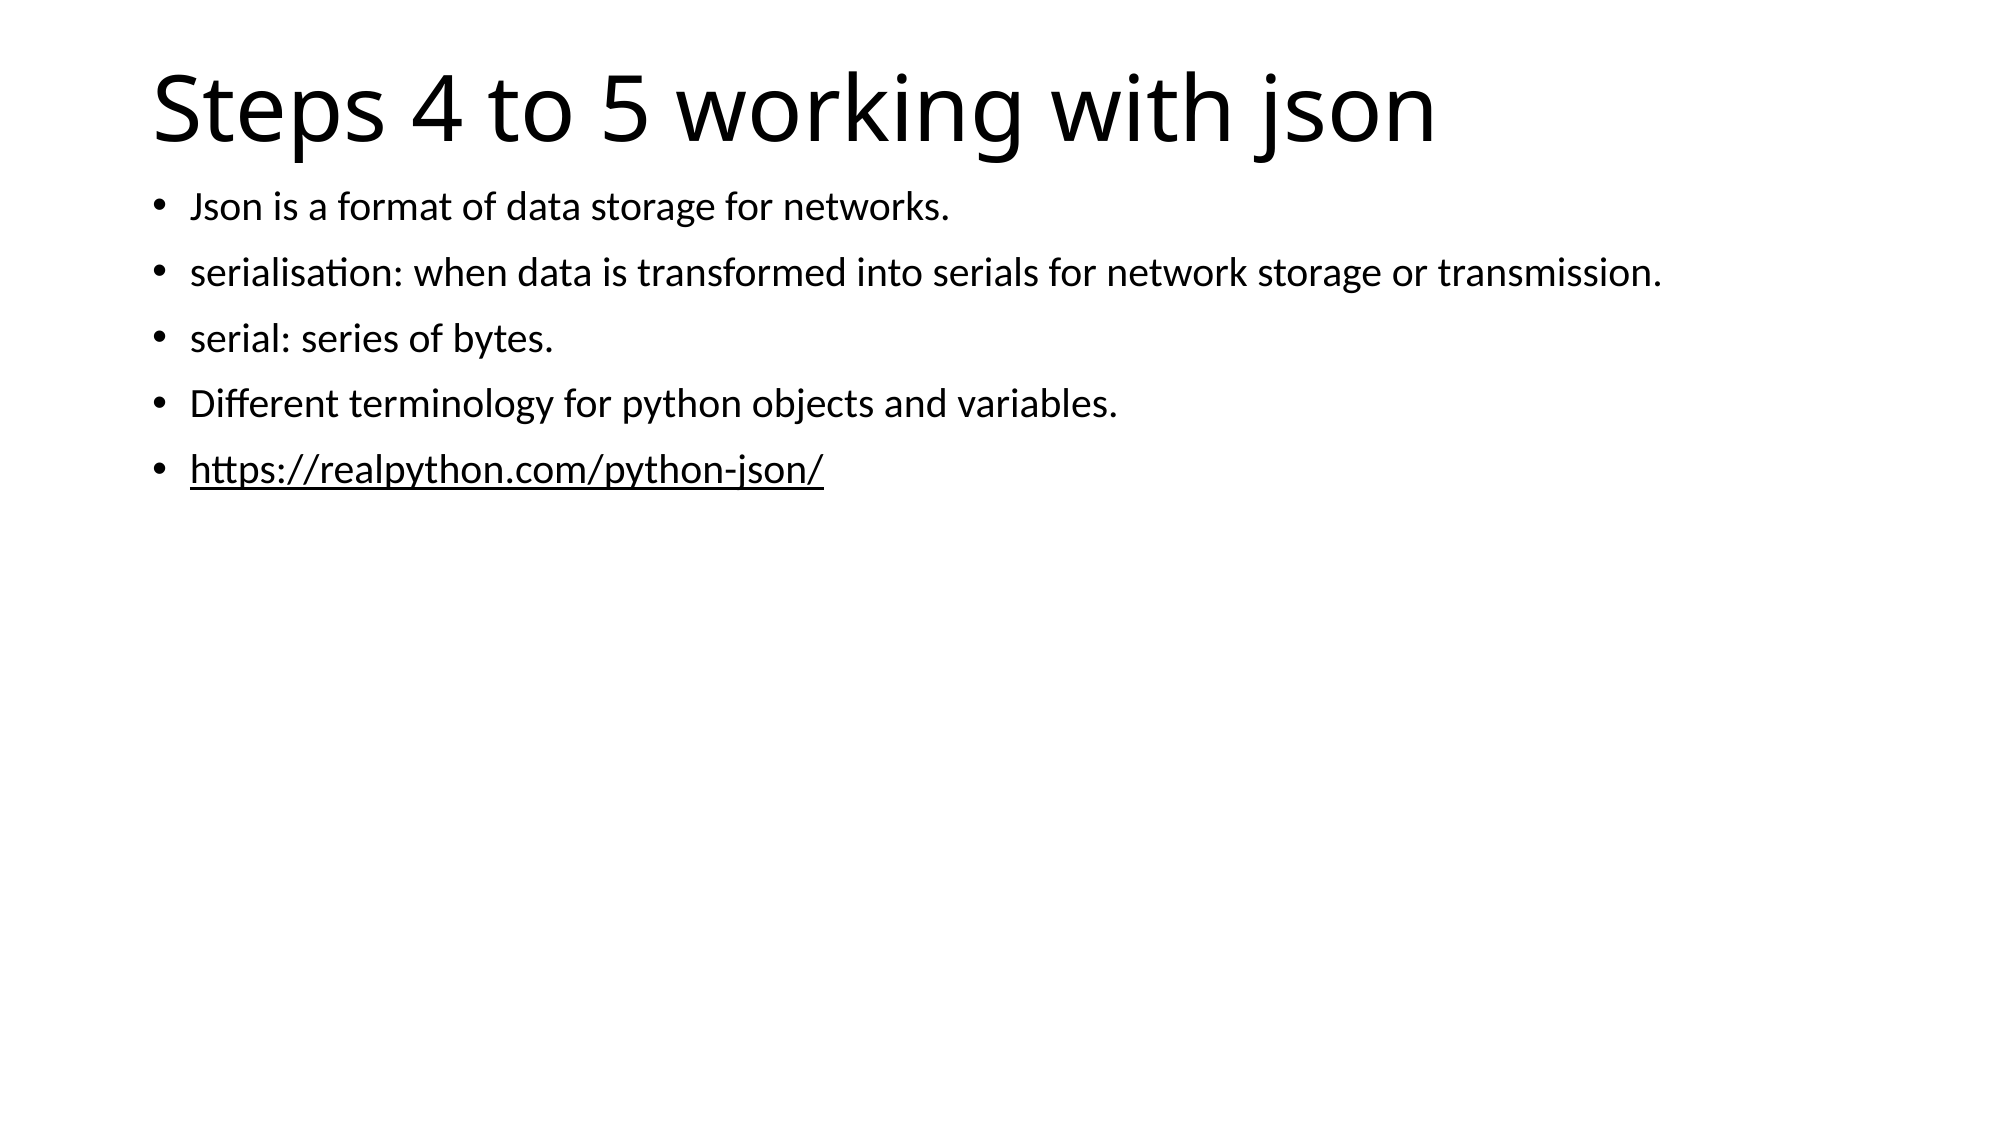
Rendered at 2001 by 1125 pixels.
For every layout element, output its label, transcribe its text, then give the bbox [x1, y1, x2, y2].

list Json is a format of data storage for networks. serialisation: when data is transformed into serials for network storage or transmission. serial: series of bytes. Different terminology for python objects and variables. https://realpython.com/python-json/ [137, 176, 1863, 534]
title Steps 4 to 5 working with json [137, 3, 1863, 176]
